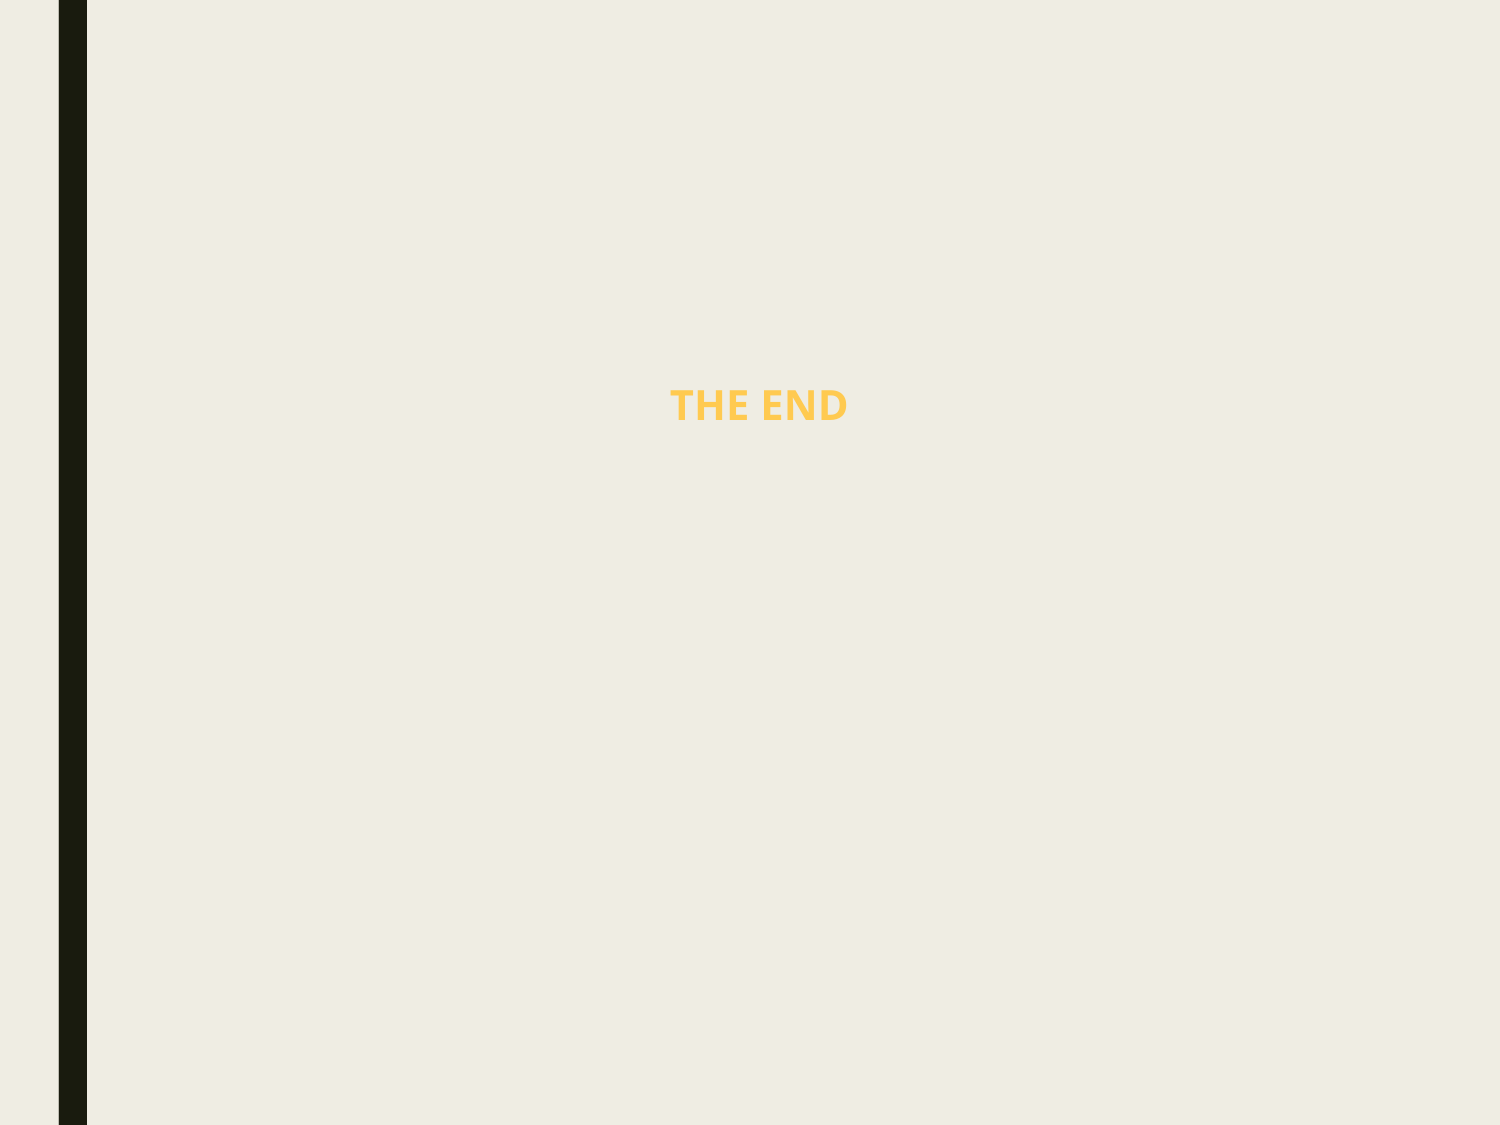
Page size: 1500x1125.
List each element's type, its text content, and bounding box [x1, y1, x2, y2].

list THE END [168, 375, 1351, 963]
